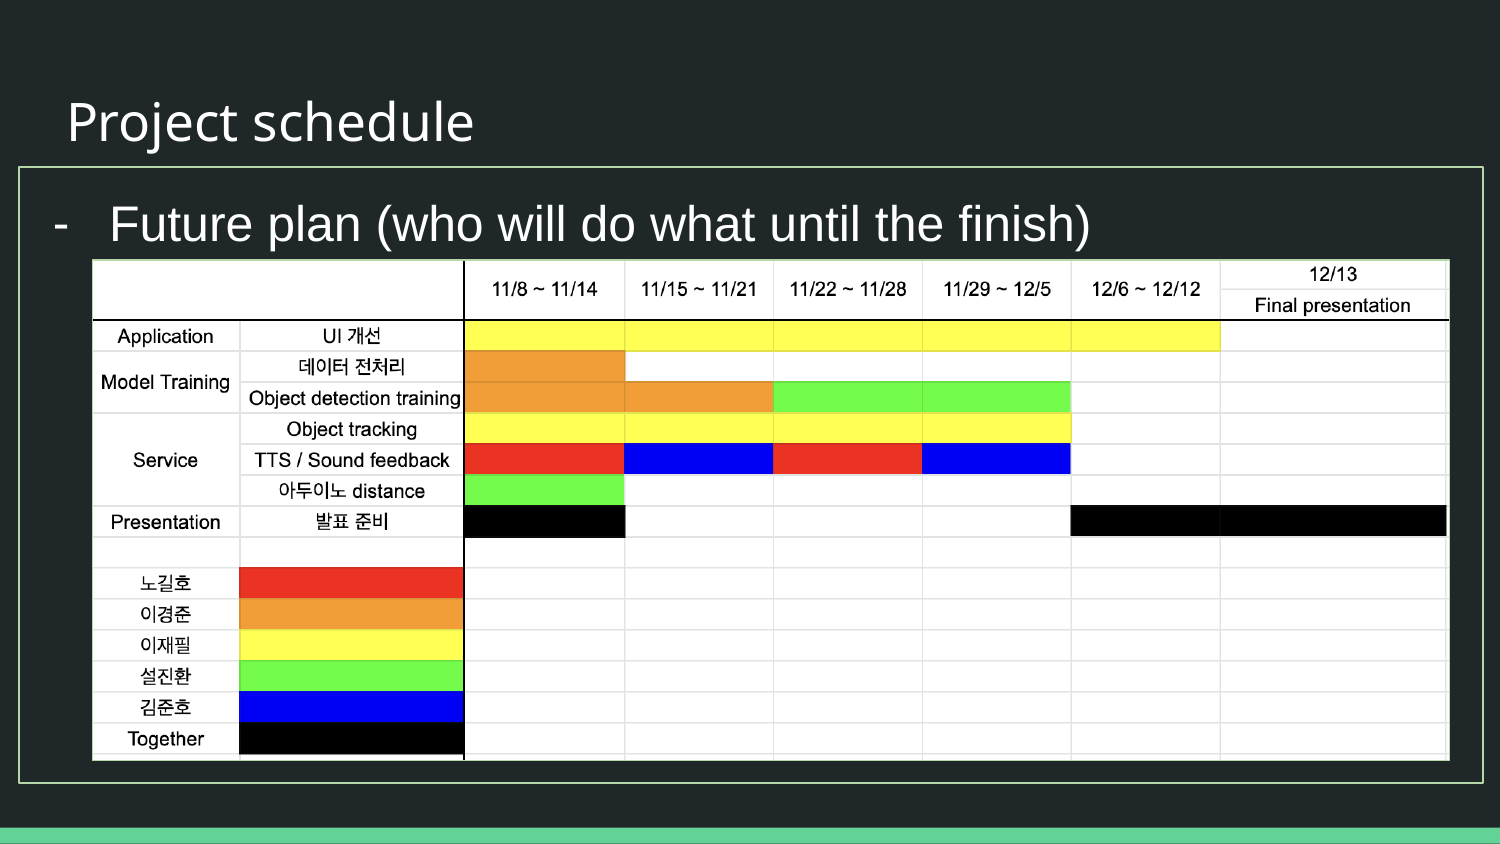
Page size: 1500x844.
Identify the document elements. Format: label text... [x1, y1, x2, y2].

list Future plan (who will do what until the finish) [19, 166, 1483, 784]
title Project schedule [51, 72, 1449, 166]
picture [92, 260, 1450, 760]
